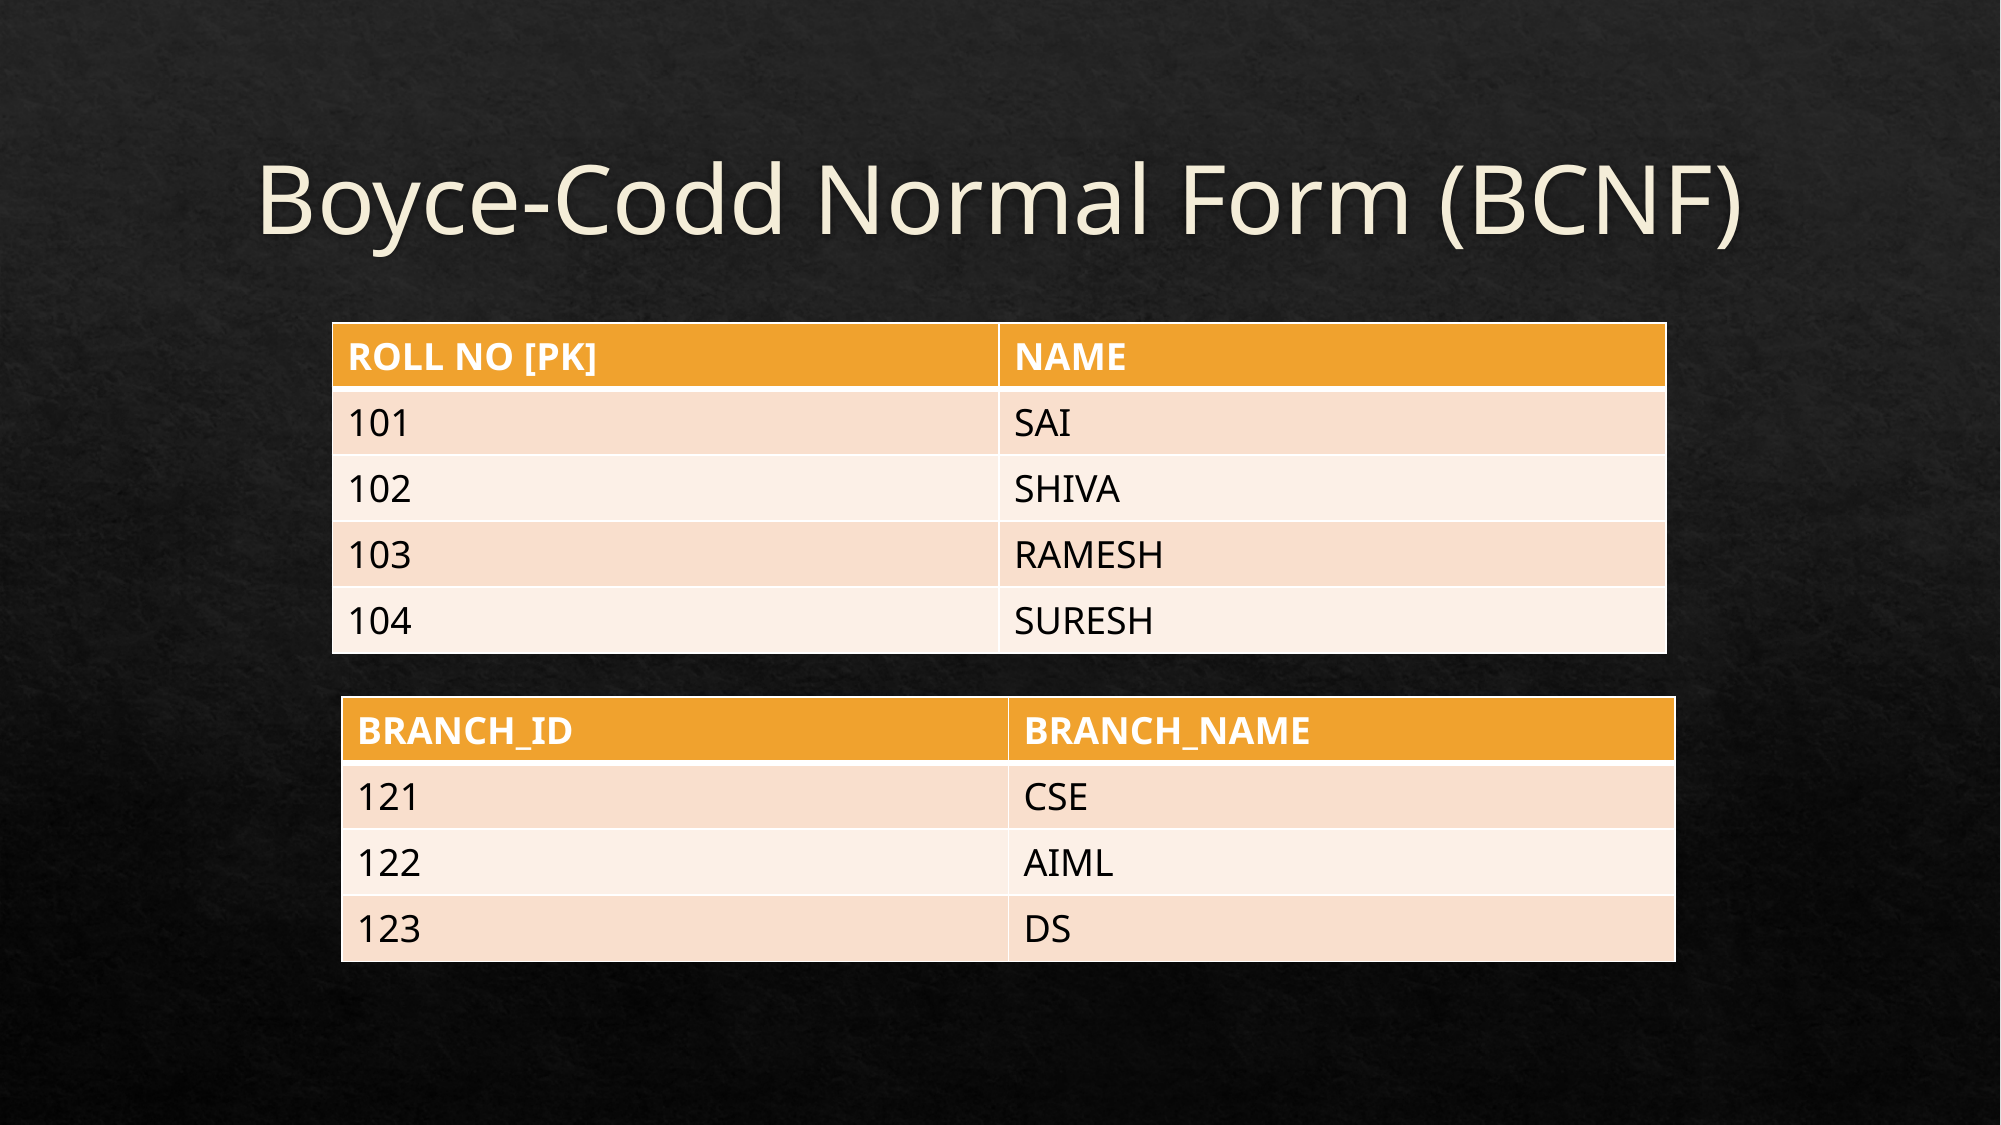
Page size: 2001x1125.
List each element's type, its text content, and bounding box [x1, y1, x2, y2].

table_header NAME [1000, 324, 1665, 386]
table_cell SAI [1000, 392, 1665, 454]
table_cell 121 [343, 766, 1008, 828]
table_cell 123 [343, 896, 1008, 961]
table_header BRANCH_NAME [1009, 698, 1674, 760]
table_cell 101 [333, 392, 998, 454]
title Boyce-Codd Normal Form (BCNF) [149, 99, 1849, 307]
table_cell SURESH [1000, 588, 1665, 652]
table_cell RAMESH [1000, 522, 1665, 586]
table_cell AIML [1009, 830, 1674, 894]
table_cell 104 [333, 588, 998, 652]
table_cell 103 [333, 522, 998, 586]
table_header BRANCH_ID [343, 698, 1008, 760]
table_cell SHIVA [1000, 456, 1665, 520]
table_cell 122 [343, 830, 1008, 894]
table_header ROLL NO [PK] [333, 324, 998, 386]
table_cell CSE [1009, 766, 1674, 828]
table_cell 102 [333, 456, 998, 520]
table_cell DS [1009, 896, 1674, 961]
